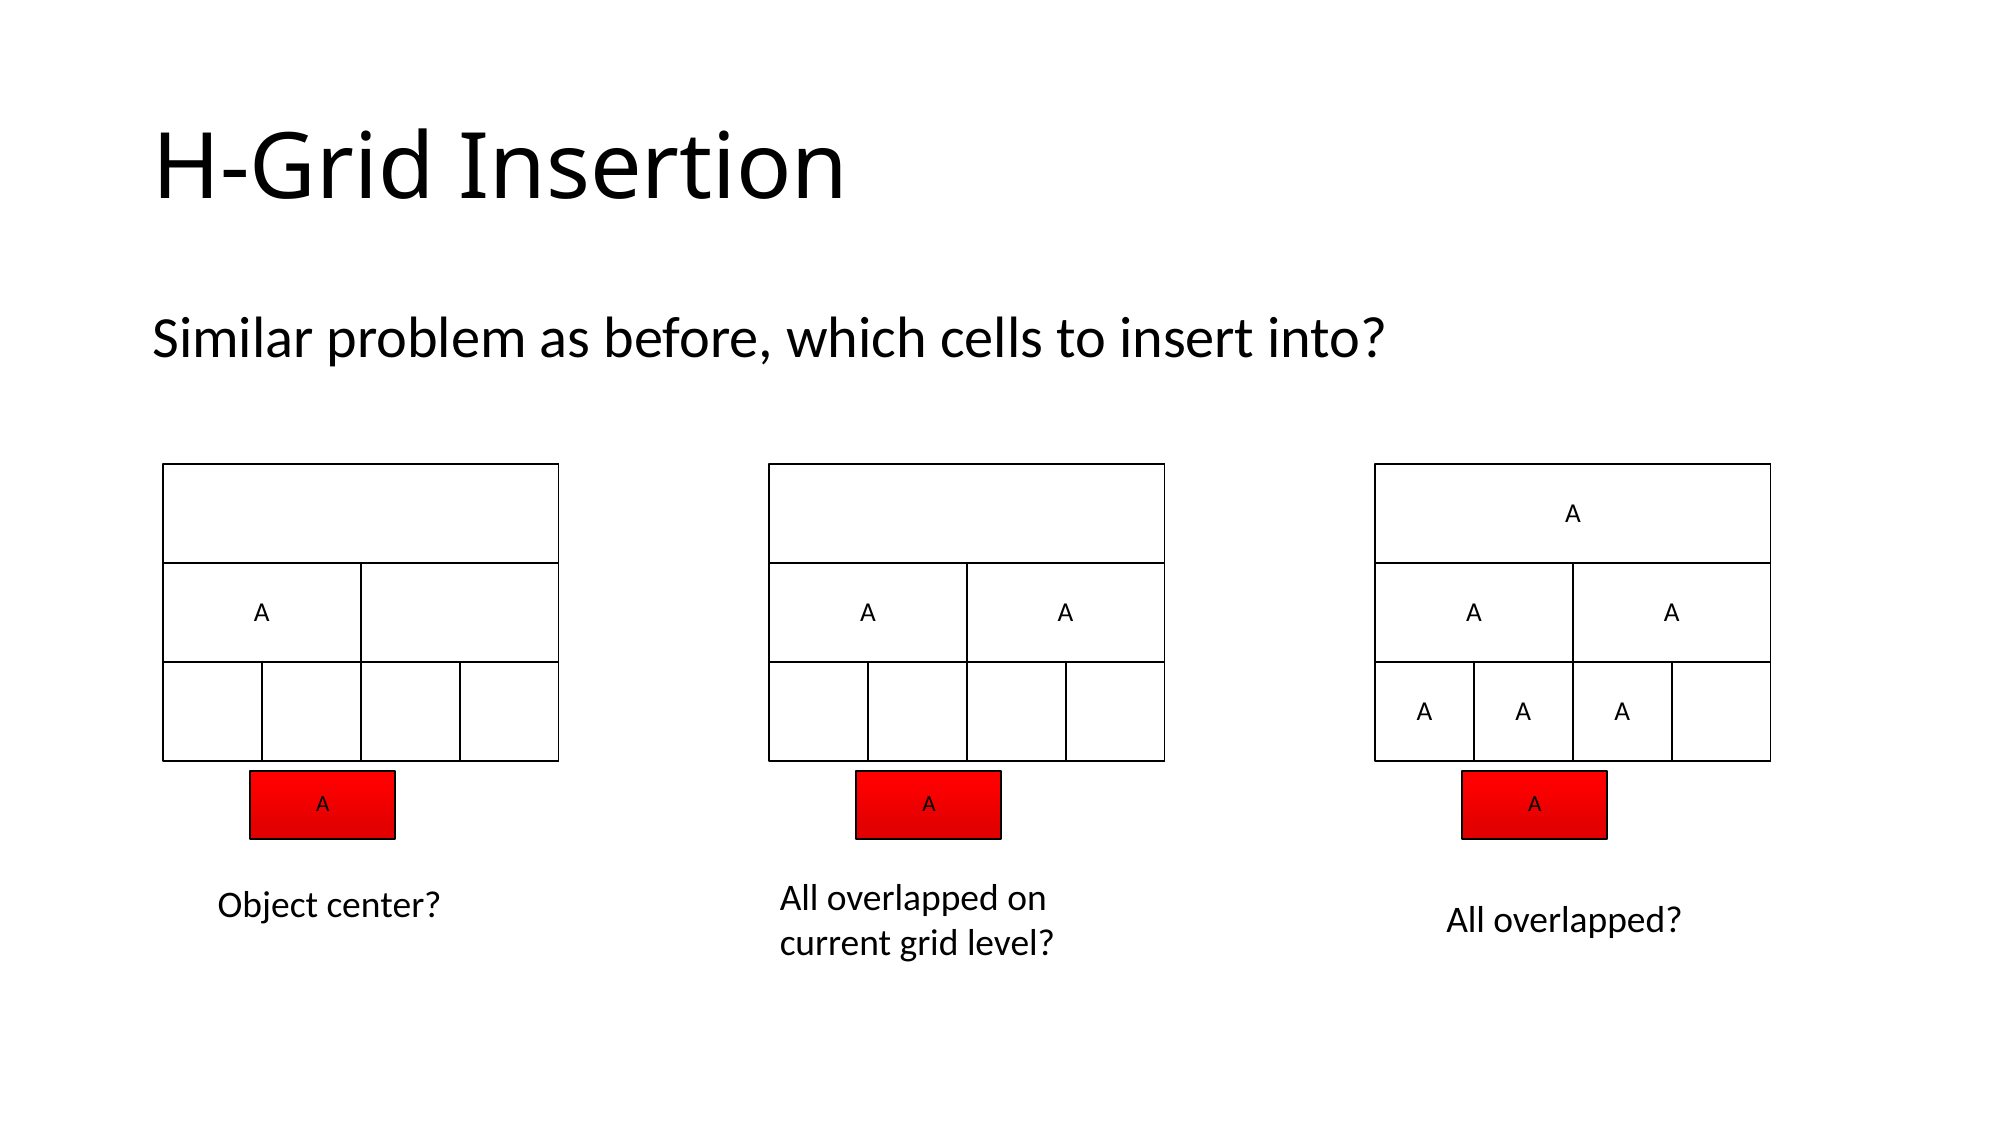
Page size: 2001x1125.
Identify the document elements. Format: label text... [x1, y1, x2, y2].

picture [159, 460, 559, 840]
picture [1370, 460, 1771, 840]
text_box All overlapped? [1431, 888, 1771, 948]
text_box Object center? [202, 872, 546, 933]
list Similar problem as before, which cells to insert into? [137, 299, 1863, 1014]
picture [764, 460, 1165, 840]
text_box All overlapped on current grid level? [765, 865, 1165, 971]
title H-Grid Insertion [137, 59, 1863, 278]
